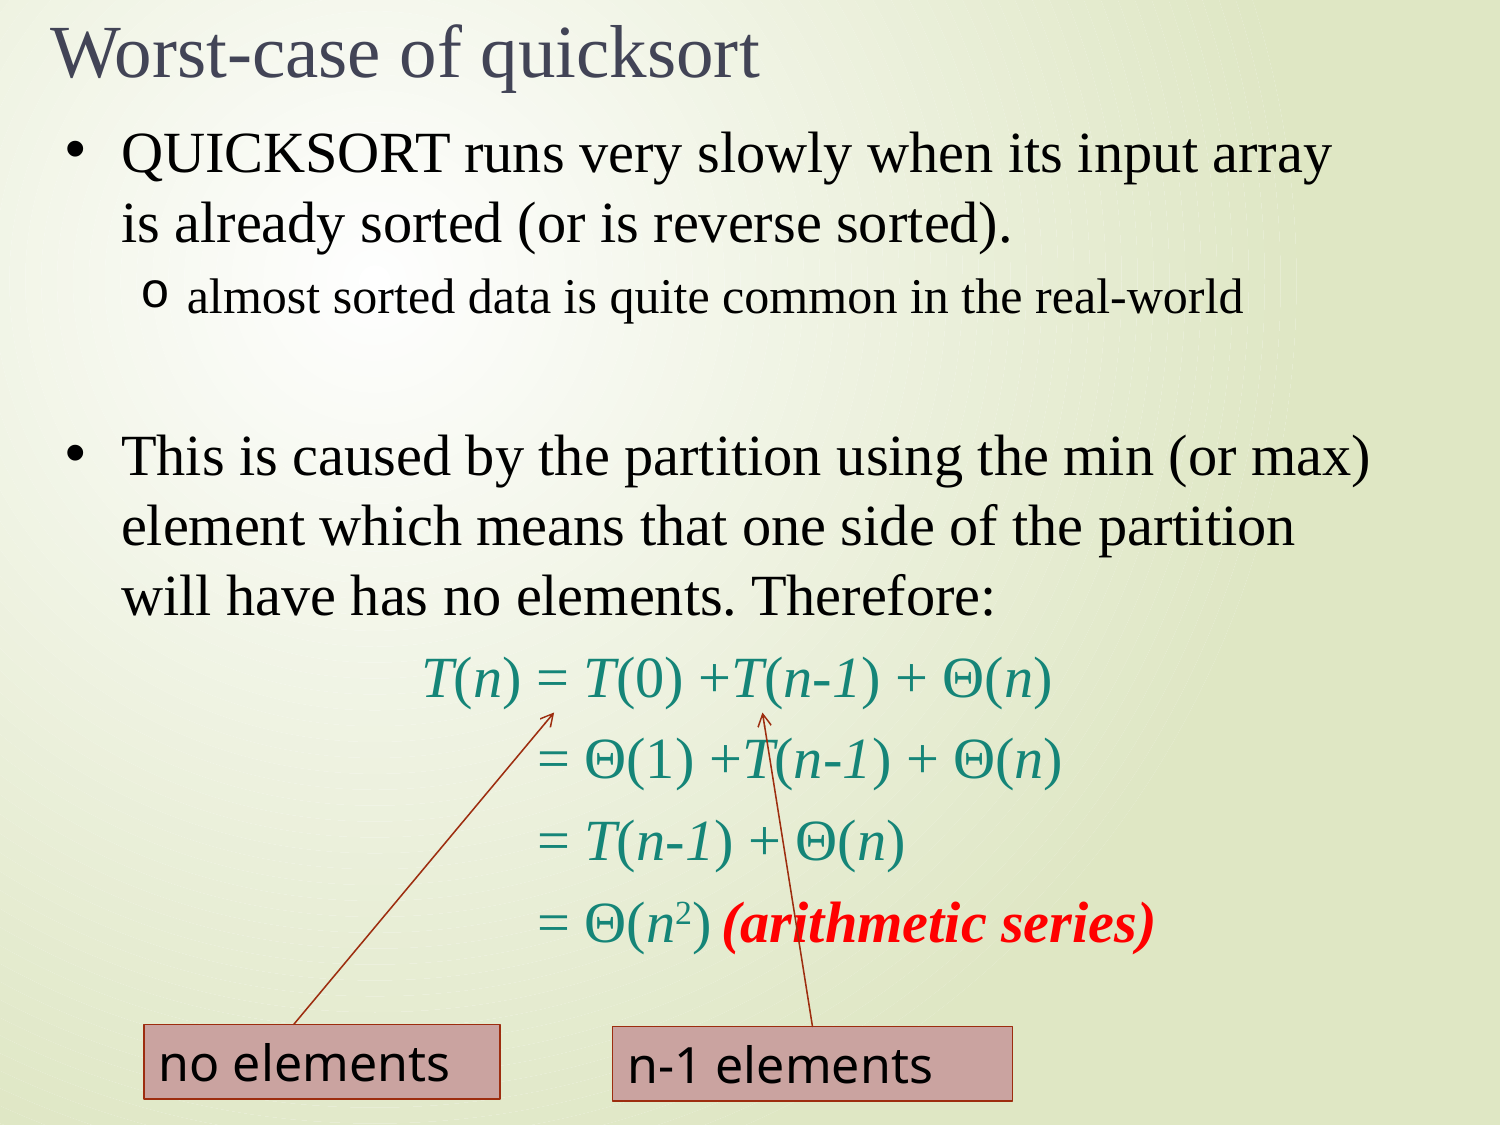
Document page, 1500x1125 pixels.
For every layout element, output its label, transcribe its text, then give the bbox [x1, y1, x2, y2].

text_box n-1 elements [612, 1026, 1013, 1102]
text_box QUICKSORT runs very slowly when its input array is already sorted (or is reverse sorted). almost sorted data is quite common in the real-world This is caused by the partition using the min (or max) element which means that one side of the partition will have has no elements. Therefore: T(n) = T(0) +T(n-1) + Θ(n) = Θ(1) +T(n-1) + Θ(n) = T(n-1) + Θ(n) = Θ(n2) (arithmetic series) [49, 106, 1400, 880]
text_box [762, 712, 813, 1027]
title Worst-case of quicksort [50, 2, 1350, 106]
text_box no elements [143, 1024, 501, 1100]
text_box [293, 712, 555, 1025]
